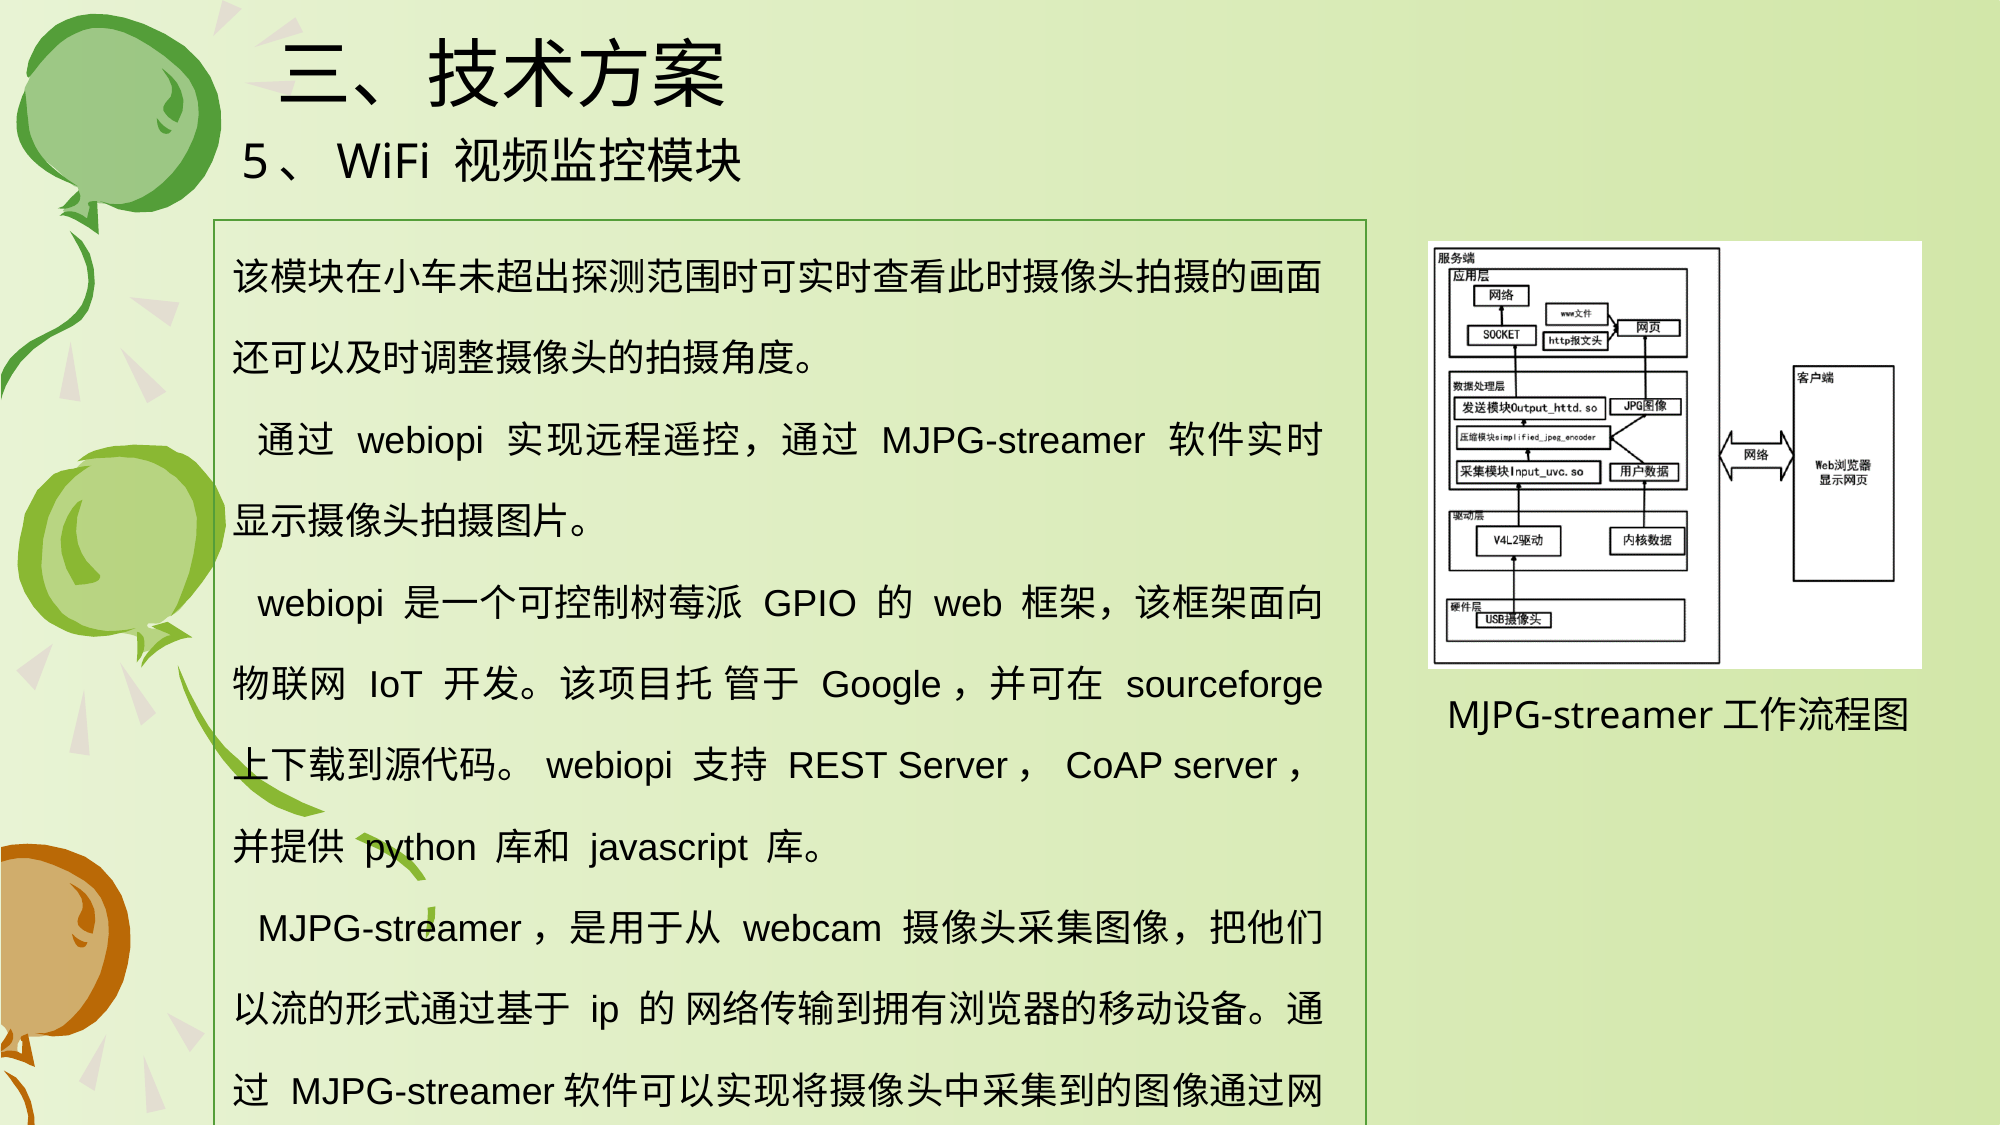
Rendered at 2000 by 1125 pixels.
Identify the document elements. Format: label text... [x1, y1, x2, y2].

text_box MJPG-streamer工作流程图 [1432, 683, 1933, 744]
table_header 该模块在小车未超出探测范围时可实时查看此时摄像头拍摄的画面还可以及时调整摄像头的拍摄角度。 通过 webiopi 实现远程遥控，通过 MJPG-streamer 软件实时显示摄像头拍摄图片。 webiopi 是一个可控制树莓派 GPIO 的 web 框架，该框架面向物联网 IoT 开发。该项目托 管于 Google，并可在 sourceforge 上下载到源代码。webiopi 支持 REST Server，CoAP server，并提供 python 库和 javascript 库。 MJPG-streamer，是用于从 webcam 摄像头采集图像，把他们以流的形式通过基于 ip 的 网络传输到拥有浏览器的移动设备。通过 MJPG-streamer软件可以实现将摄像头中采集到的图像通过网络传输到浏览器网页上显示。其工作流程如下： [215, 221, 1365, 1125]
list 5、WiFi 视频监控模块 [214, 129, 1819, 197]
title 三、技术方案 [261, 29, 1650, 126]
picture [1428, 241, 1922, 669]
